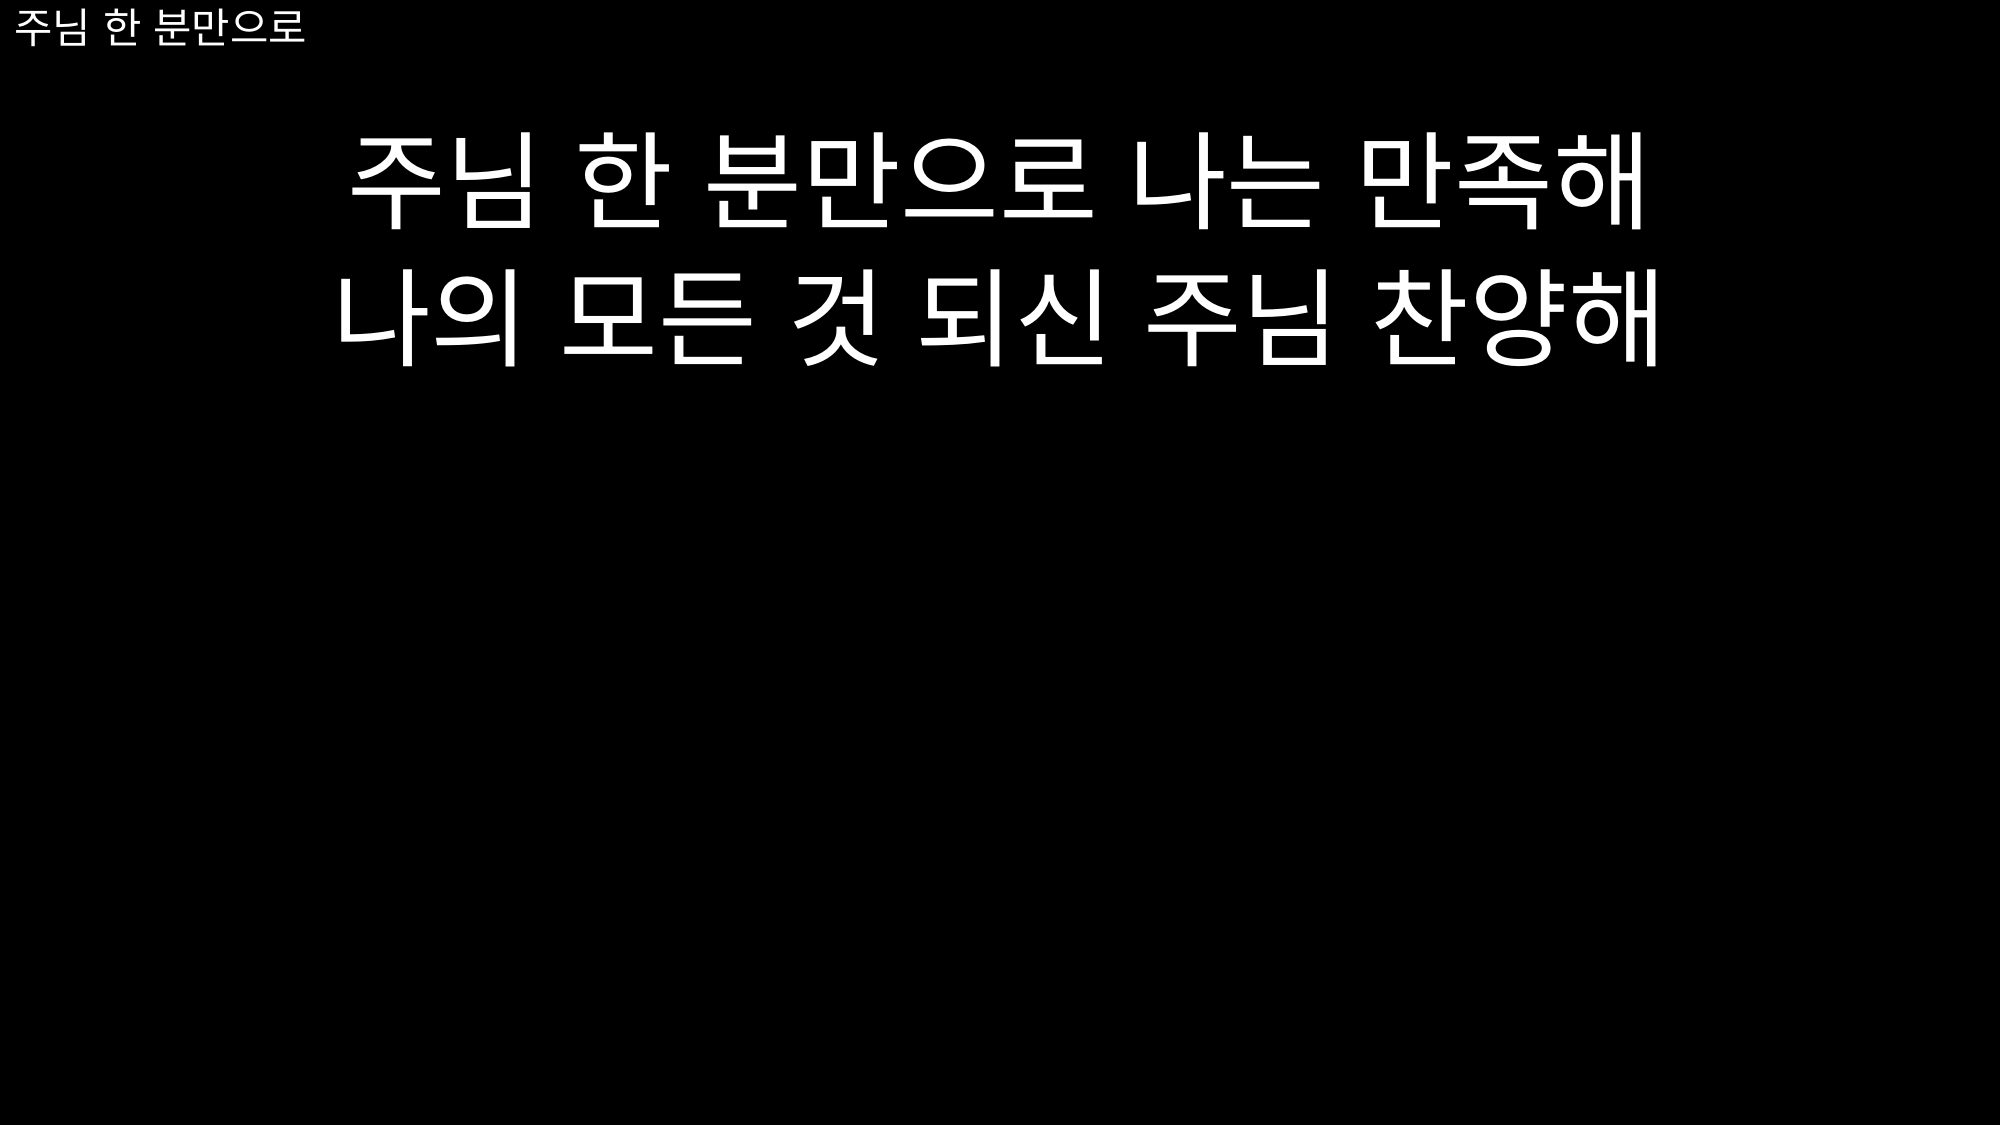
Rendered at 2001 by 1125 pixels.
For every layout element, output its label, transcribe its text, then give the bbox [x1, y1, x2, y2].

subtitle 주님 한 분만으로 나는 만족해 나의 모든 것 되신 주님 찬양해 [0, 3, 2000, 781]
